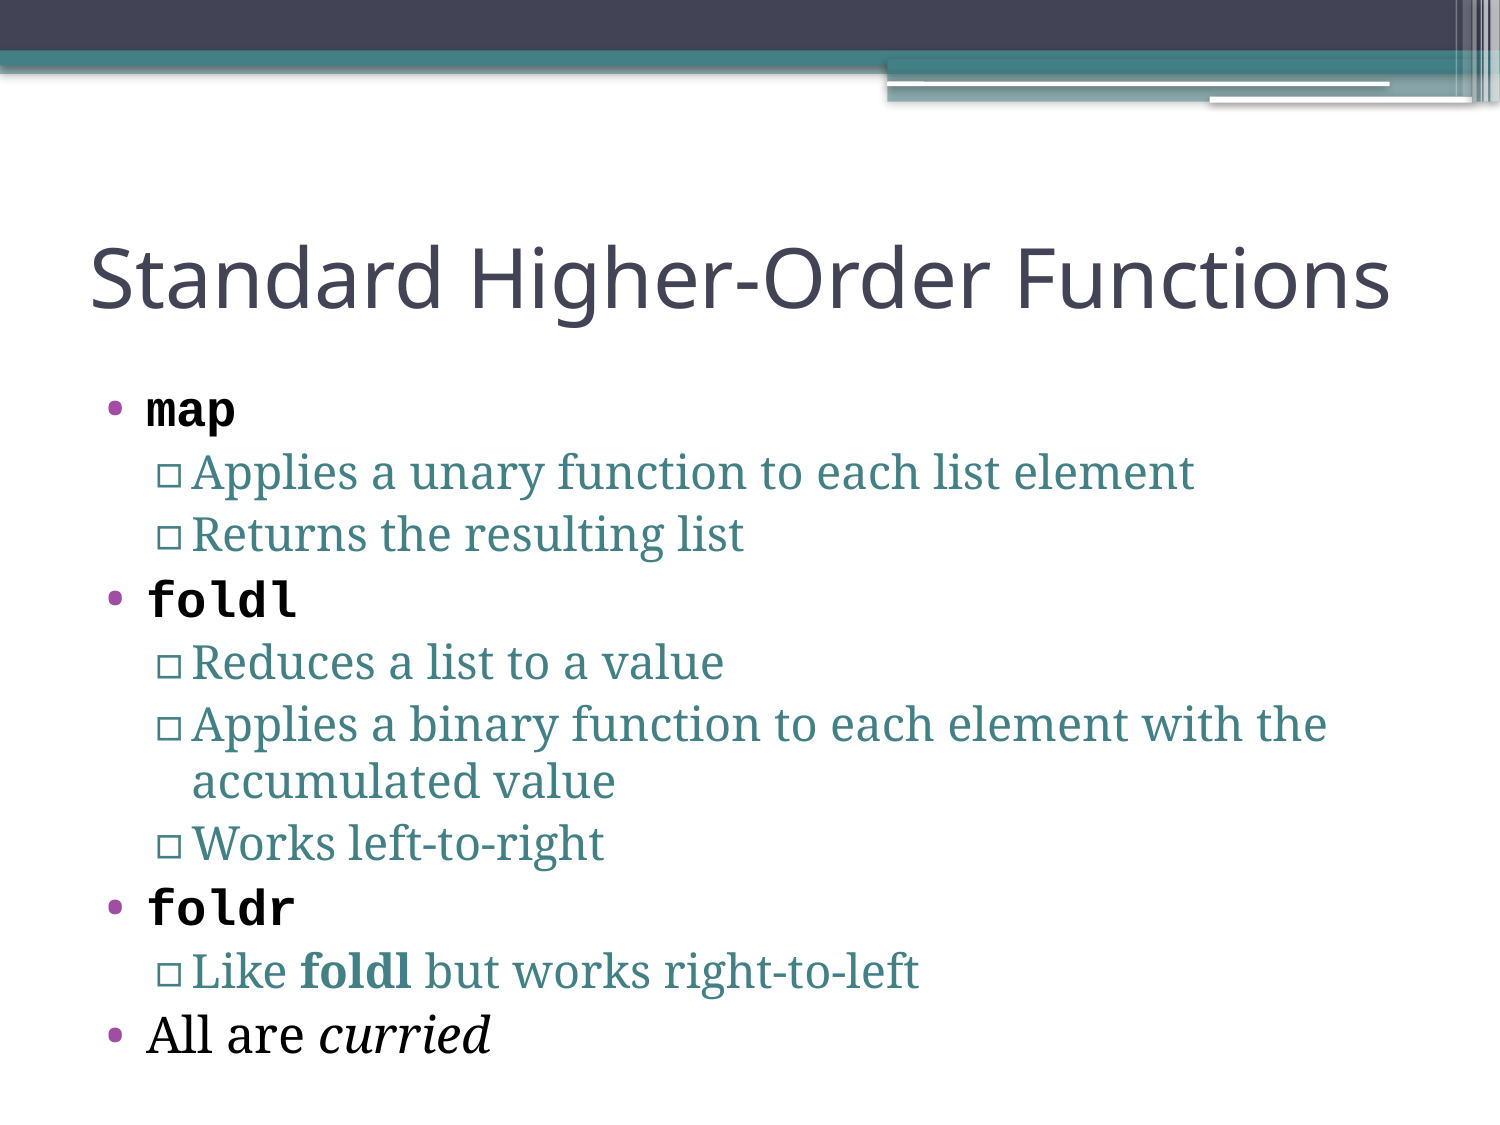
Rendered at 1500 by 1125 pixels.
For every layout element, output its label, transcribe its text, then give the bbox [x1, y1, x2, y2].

list map Applies a unary function to each list element Returns the resulting list foldl Reduces a list to a value Applies a binary function to each element with the accumulated value Works left-to-right foldr Like foldl but works right-to-left All are curried [75, 368, 1425, 1079]
title Standard Higher-Order Functions [75, 187, 1425, 363]
